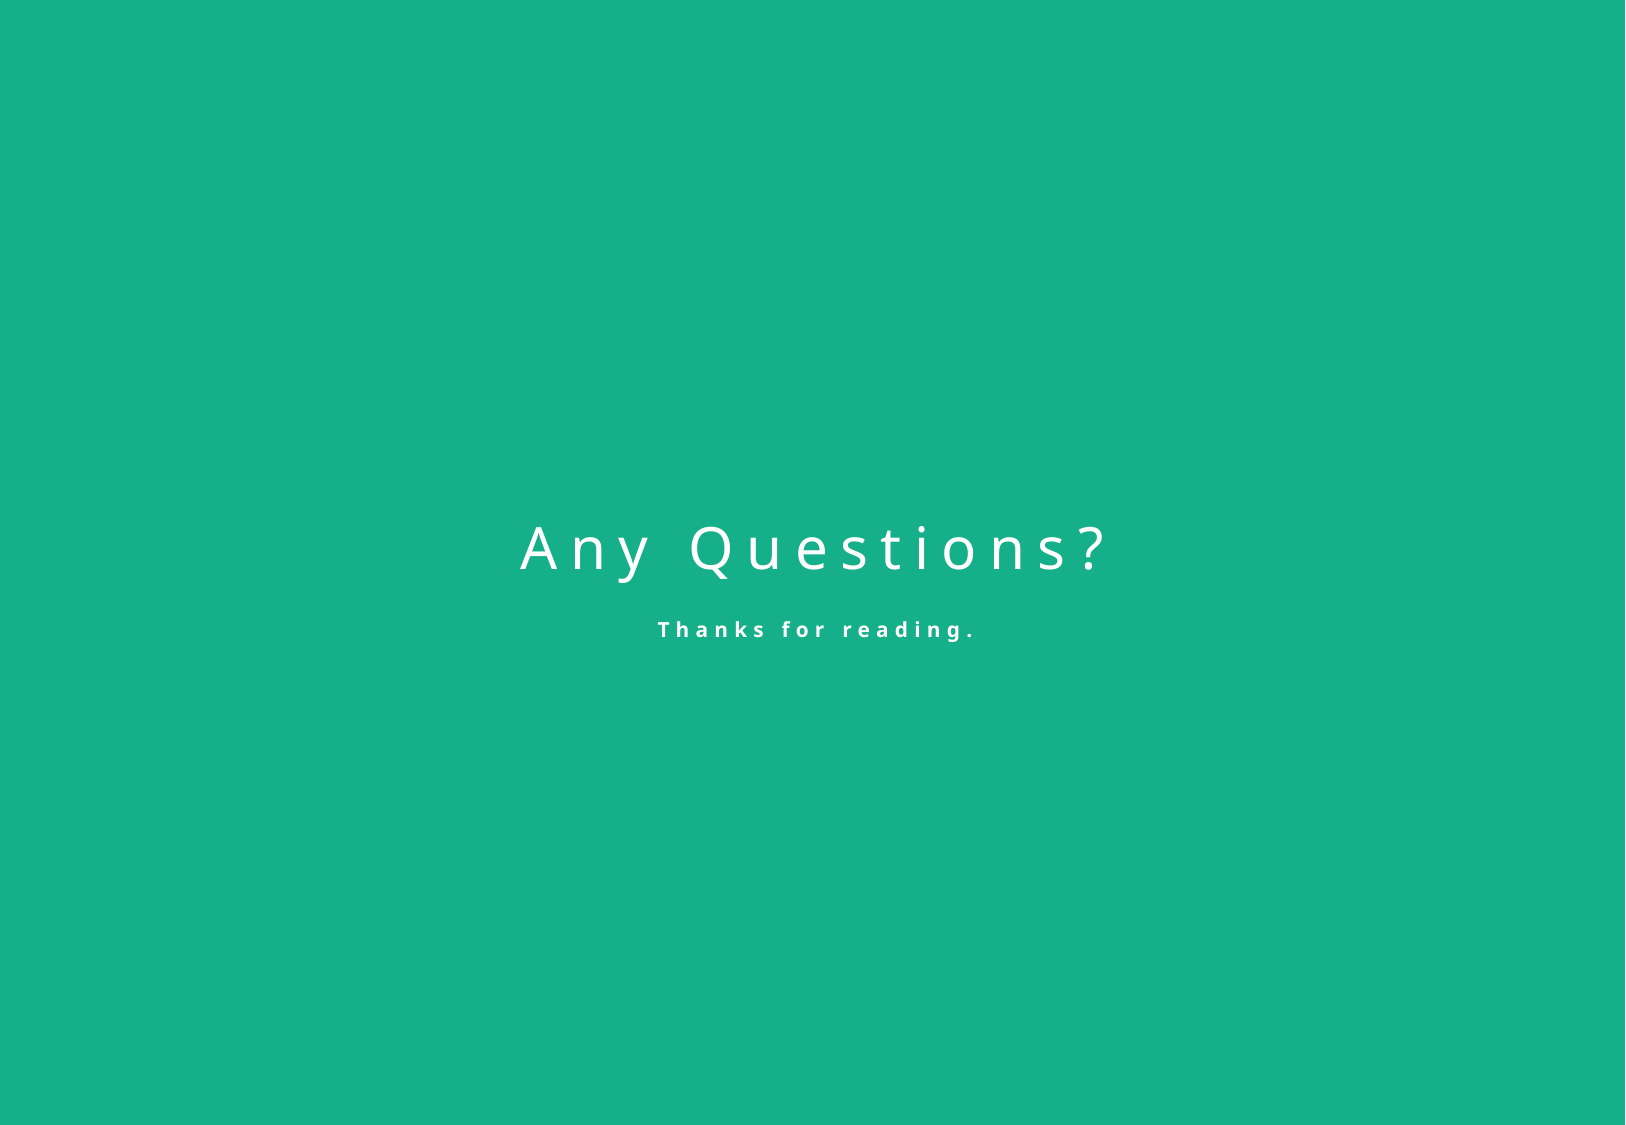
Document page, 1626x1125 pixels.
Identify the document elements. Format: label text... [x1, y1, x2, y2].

text_box Thanks for reading. [642, 609, 988, 650]
text_box Any Questions? [505, 503, 1120, 589]
